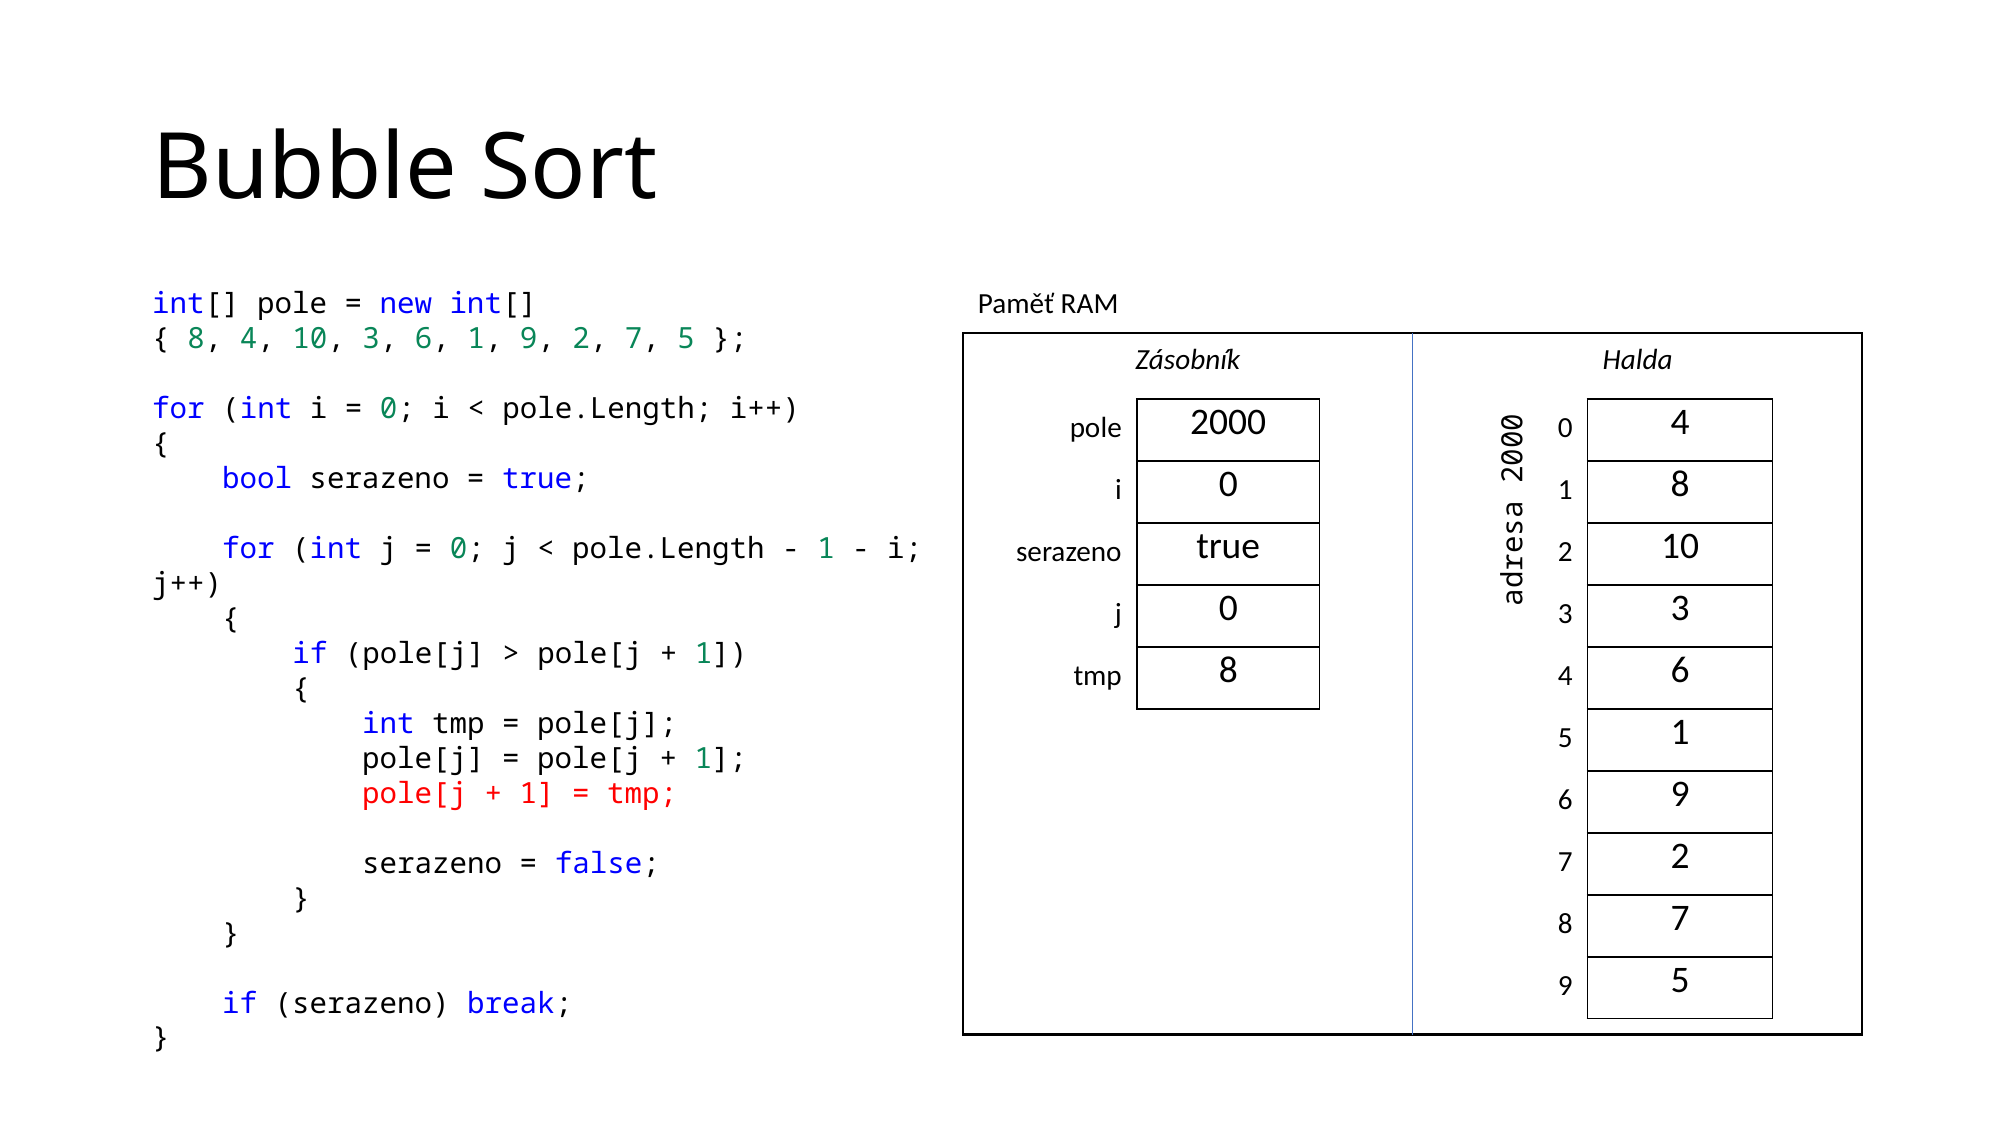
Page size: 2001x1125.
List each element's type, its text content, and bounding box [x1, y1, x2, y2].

table_cell 6 [1588, 648, 1772, 708]
table_cell 0 [1138, 462, 1319, 522]
table_header 4 [1588, 400, 1772, 460]
text_box [964, 383, 1863, 1036]
table_cell 3 [1540, 585, 1587, 647]
table_cell 8 [1540, 895, 1587, 957]
table_cell 2 [1540, 523, 1587, 585]
table_cell 8 [1588, 462, 1772, 522]
text_box Zásobník [964, 332, 1412, 383]
table_cell 2 [1588, 834, 1772, 894]
table_cell 4 [1540, 647, 1587, 709]
table_cell true [1138, 524, 1319, 584]
table_cell serazeno [1000, 523, 1136, 585]
text_box Paměť RAM [964, 277, 1863, 327]
table_cell 0 [1138, 586, 1319, 646]
table_cell 9 [1588, 772, 1772, 832]
table_cell 1 [1540, 461, 1587, 523]
table_cell i [1000, 461, 1136, 523]
table_cell 3 [1588, 586, 1772, 646]
table_cell 5 [1540, 709, 1587, 771]
text_box int[] pole = new int[] { 8, 4, 10, 3, 6, 1, 9, 2, 7, 5 }; for (int i = 0; i < pole.Length; i++) { bool serazeno = true; for (int j = 0; j < pole.Length - 1 - i; j++) { if (pole[j] > pole[j + 1]) { int tmp = pole[j]; pole[j] = pole[j + 1]; pole[j + 1] = tmp; serazeno = false; } } if (serazeno) break; } [137, 277, 964, 1062]
text_box Halda [1413, 332, 1863, 383]
table_cell 7 [1540, 833, 1587, 895]
text_box adresa 2000 [1485, 399, 1536, 789]
table_cell tmp [1000, 647, 1136, 709]
table_cell j [1000, 585, 1136, 647]
table_cell 10 [1588, 524, 1772, 584]
table_cell 1 [1588, 710, 1772, 770]
table_header pole [1000, 399, 1136, 461]
table_cell 9 [1540, 957, 1587, 1019]
table_cell 8 [1138, 648, 1319, 708]
table_cell 7 [1588, 896, 1772, 956]
table_header 0 [1540, 399, 1587, 461]
table_header 2000 [1138, 400, 1319, 460]
table_cell 6 [1540, 771, 1587, 833]
title Bubble Sort [137, 59, 1863, 277]
table_cell 5 [1588, 958, 1772, 1018]
